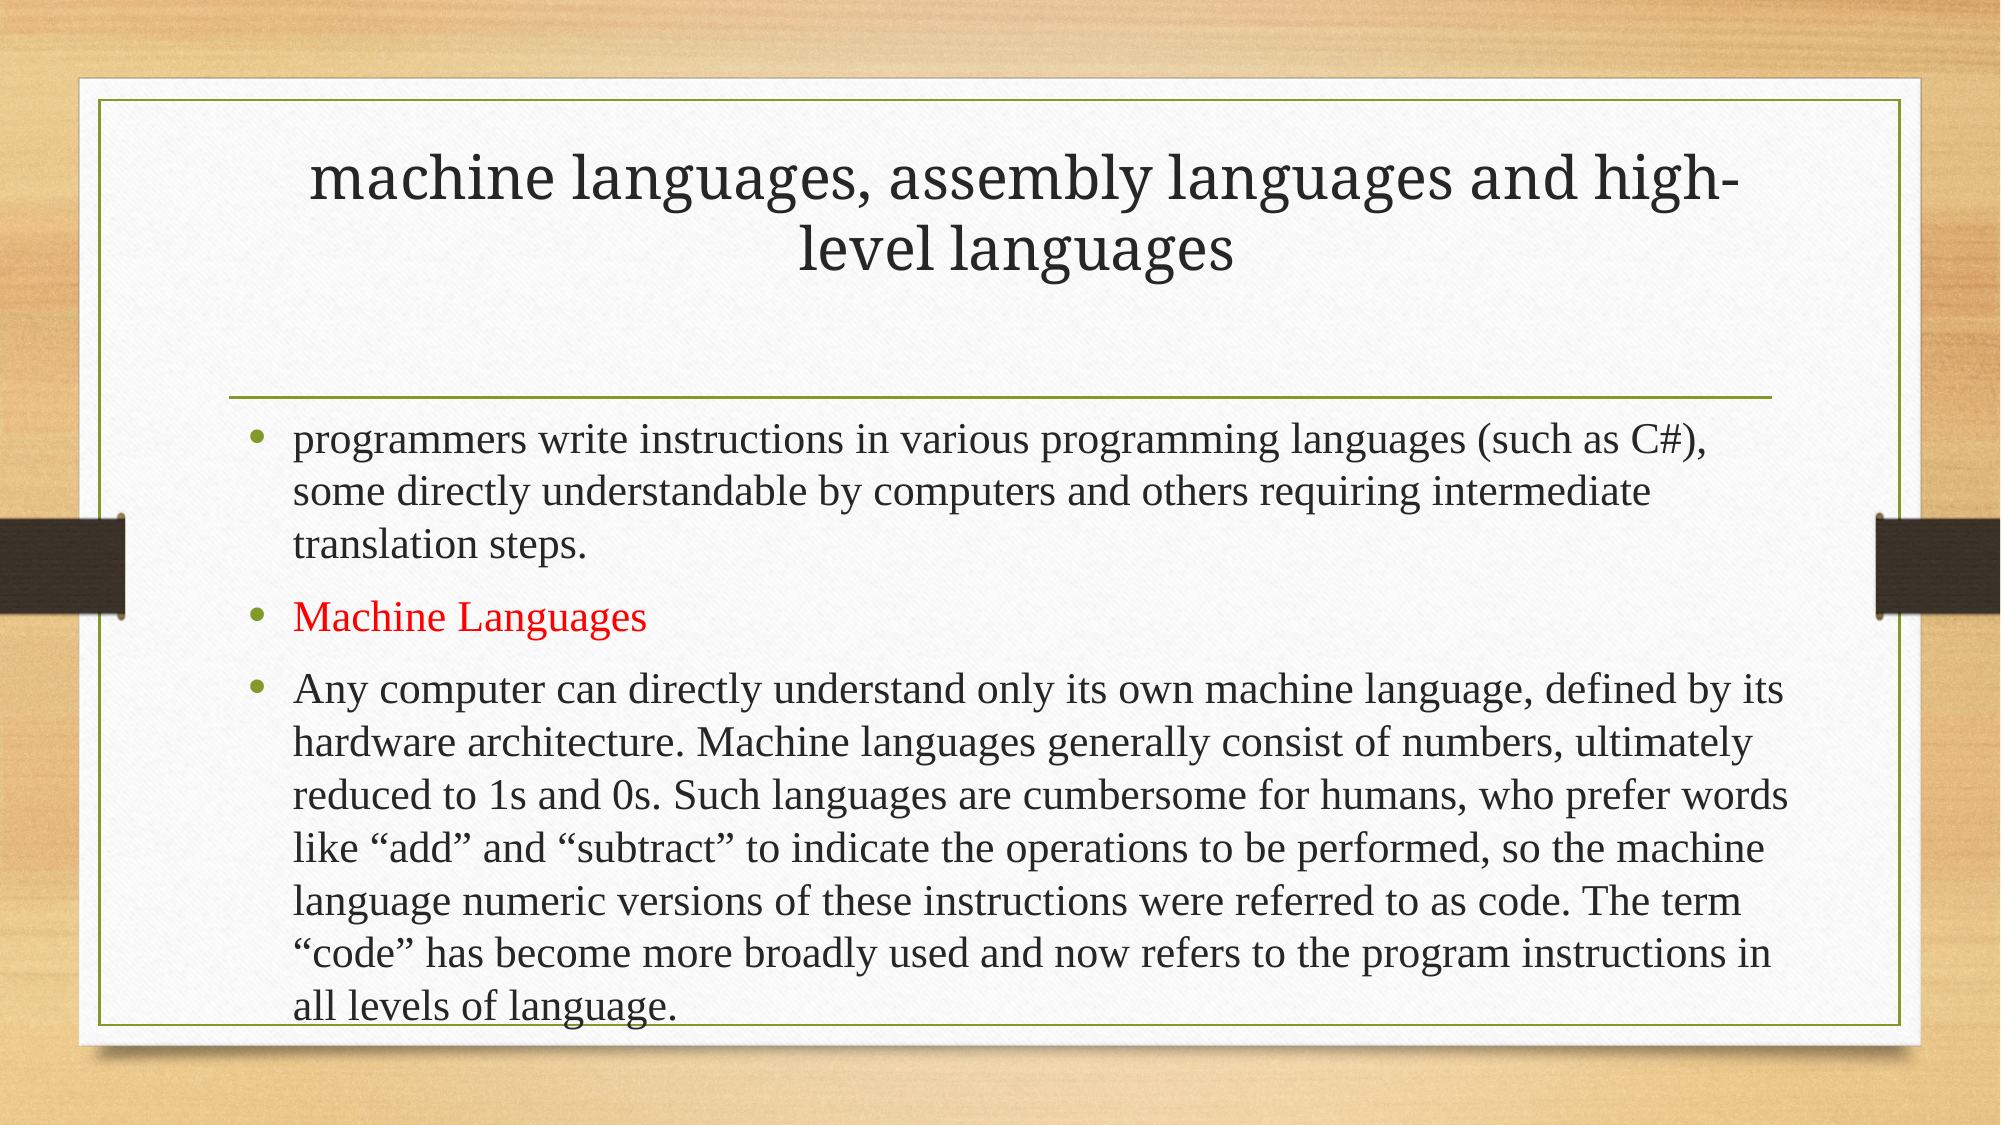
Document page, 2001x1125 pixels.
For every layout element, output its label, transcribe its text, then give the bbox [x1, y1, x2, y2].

list programmers write instructions in various programming languages (such as C#), some directly understandable by computers and others requiring intermediate translation steps. Machine Languages Any computer can directly understand only its own machine language, defined by its hardware architecture. Machine languages generally consist of numbers, ultimately reduced to 1s and 0s. Such languages are cumbersome for humans, who prefer words like “add” and “subtract” to indicate the operations to be performed, so the machine language numeric versions of these instructions were referred to as code. The term “code” has become more broadly used and now refers to the program instructions in all levels of language. [233, 401, 1809, 1039]
picture [0, 0, 2001, 1125]
title machine languages, assembly languages and high-level languages [238, 131, 1814, 291]
